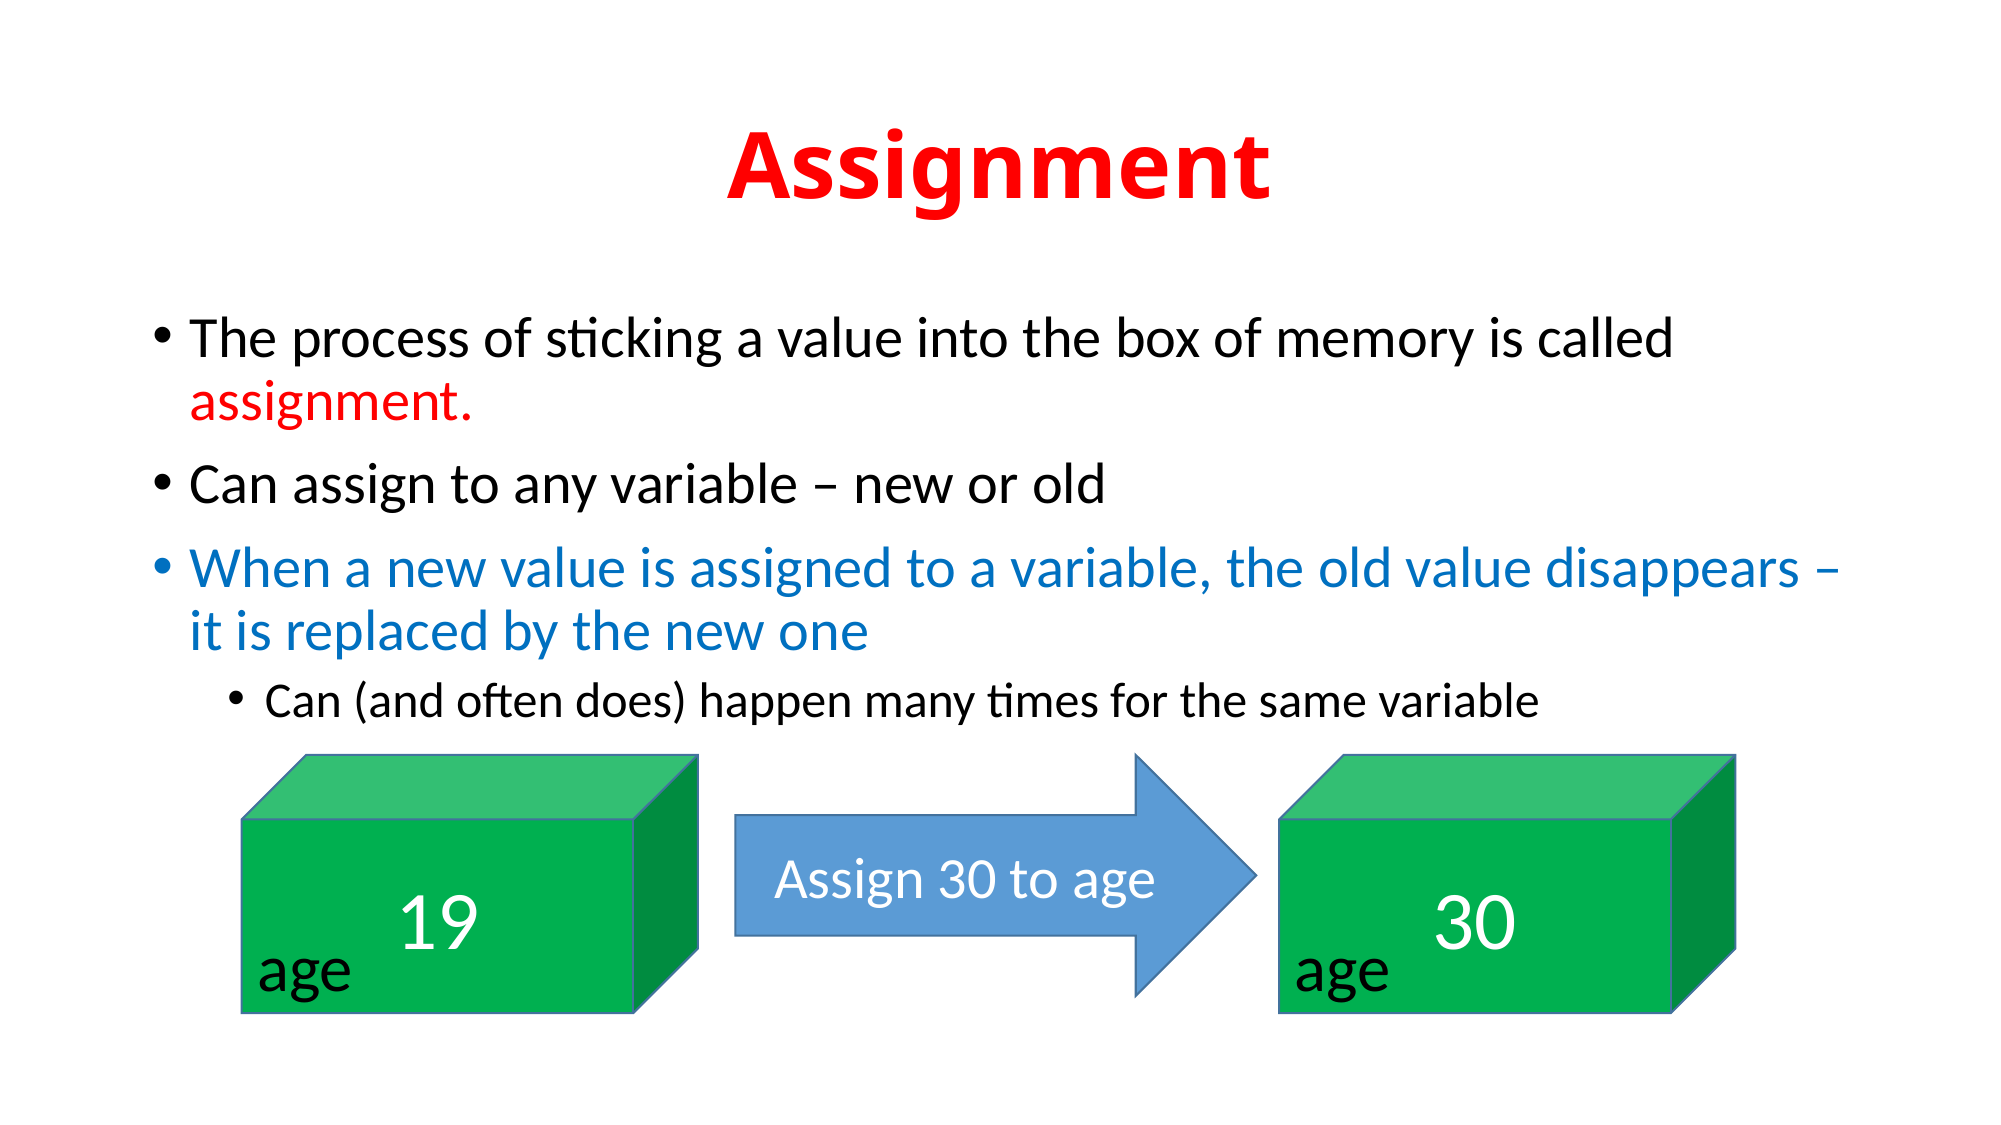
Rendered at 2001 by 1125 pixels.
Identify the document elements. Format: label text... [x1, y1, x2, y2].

list The process of sticking a value into the box of memory is called assignment. Can assign to any variable – new or old When a new value is assigned to a variable, the old value disappears – it is replaced by the new one Can (and often does) happen many times for the same variable [137, 299, 1863, 1014]
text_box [1279, 754, 1736, 1014]
text_box Assign 30 to age [734, 752, 1258, 999]
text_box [241, 754, 698, 1014]
title Assignment [137, 59, 1863, 278]
